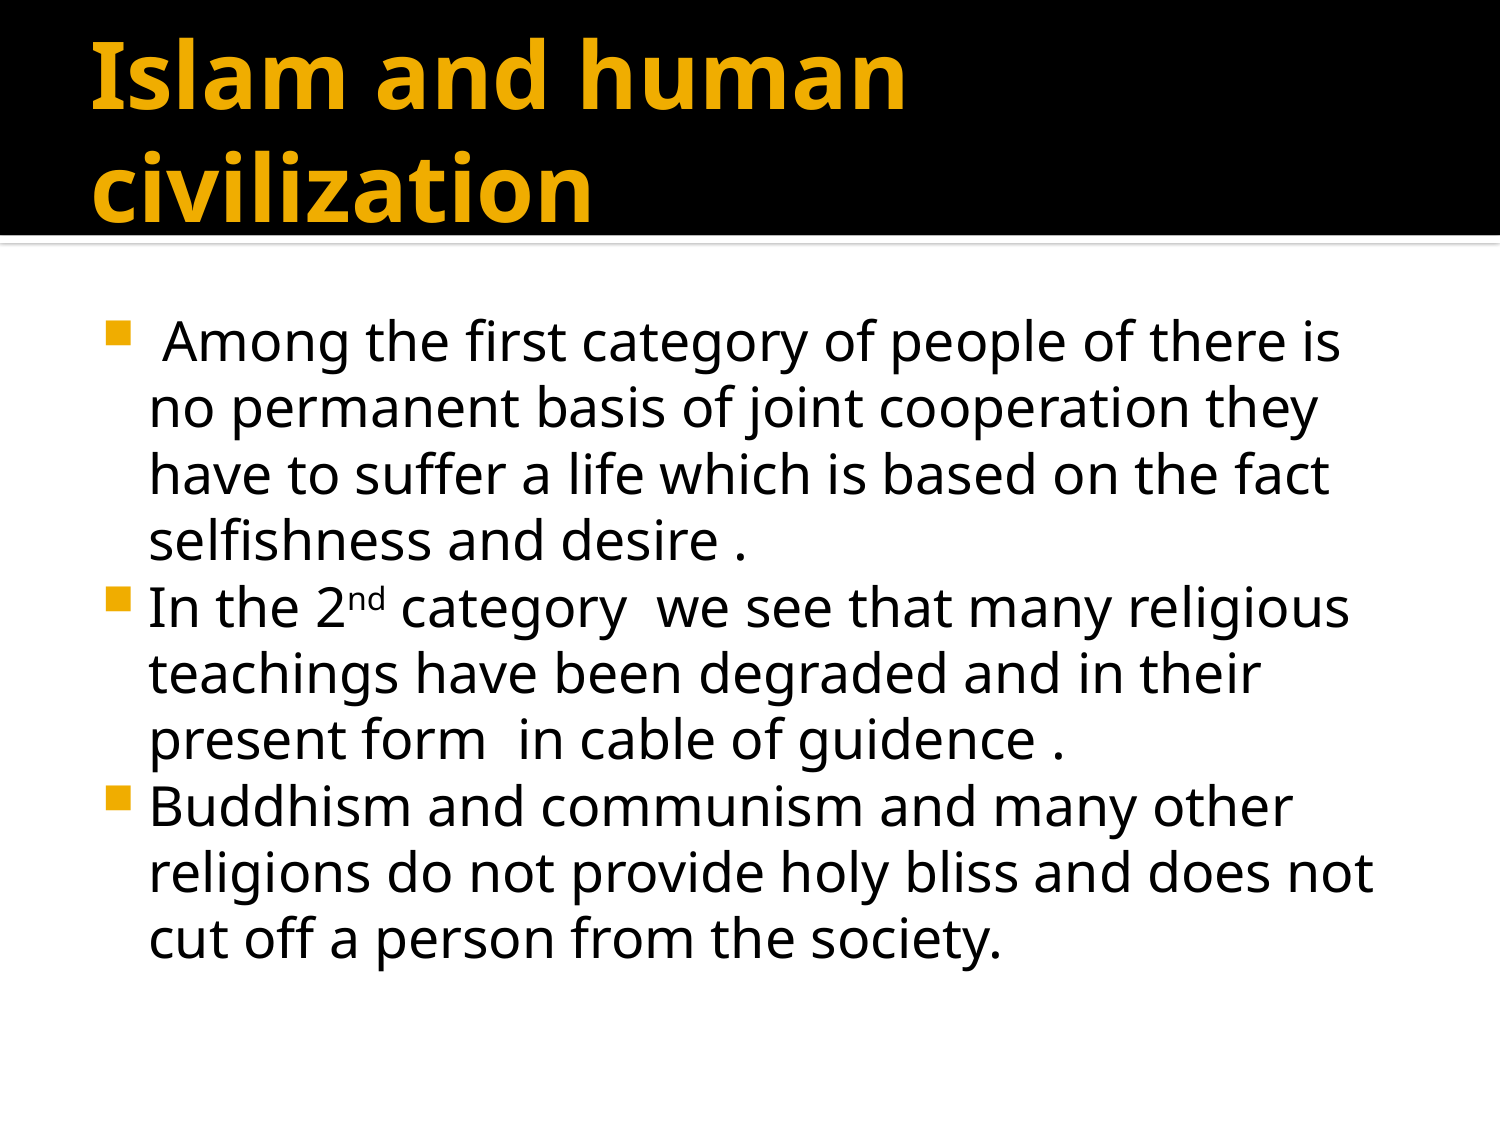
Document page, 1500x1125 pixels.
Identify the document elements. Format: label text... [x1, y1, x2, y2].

list Among the first category of people of there is no permanent basis of joint cooperation they have to suffer a life which is based on the fact selfishness and desire . In the 2nd category we see that many religious teachings have been degraded and in their present form in cable of guidence . Buddhism and communism and many other religions do not provide holy bliss and does not cut off a person from the society. [75, 291, 1425, 1050]
title Islam and human civilization [75, 25, 1425, 231]
